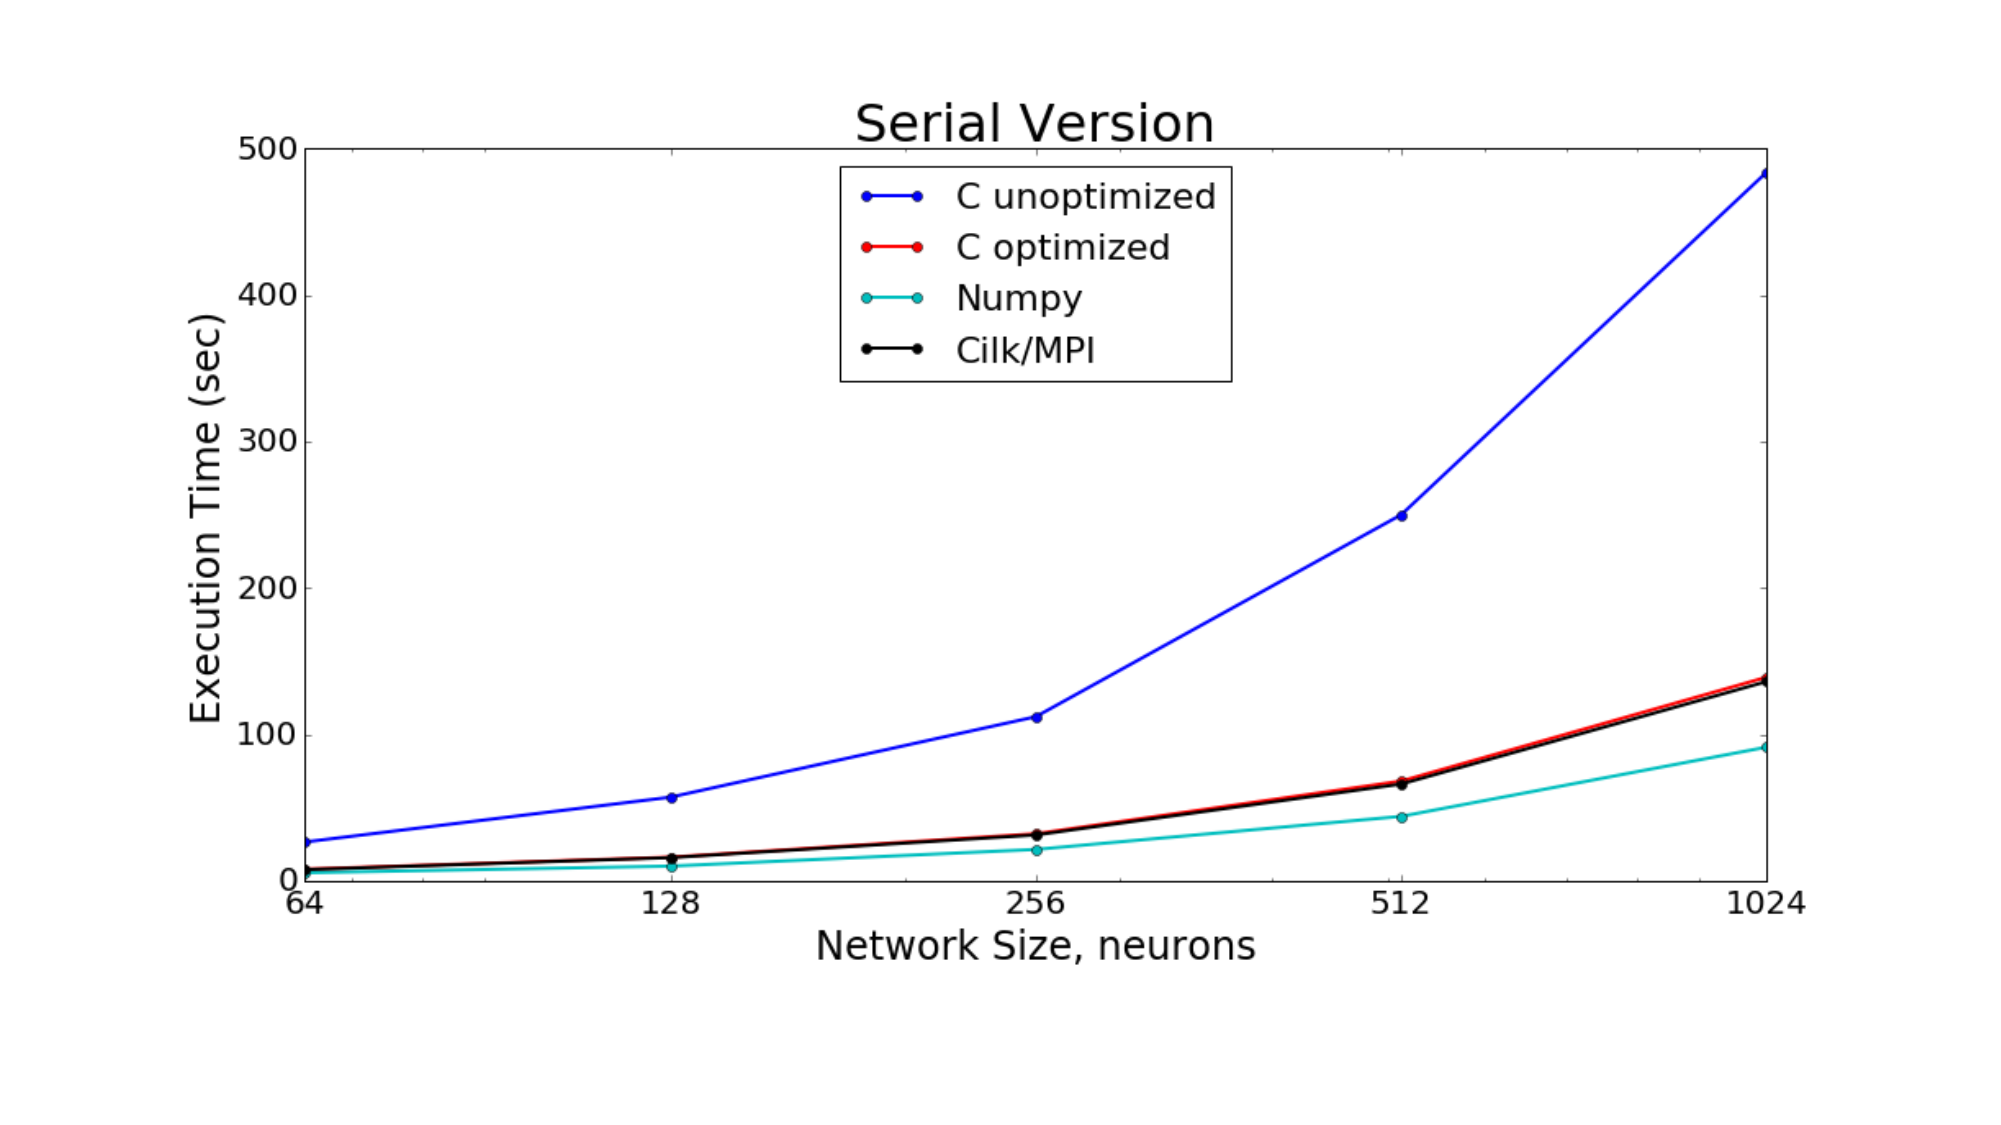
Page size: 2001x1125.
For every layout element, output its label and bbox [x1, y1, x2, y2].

picture [177, 91, 1819, 978]
